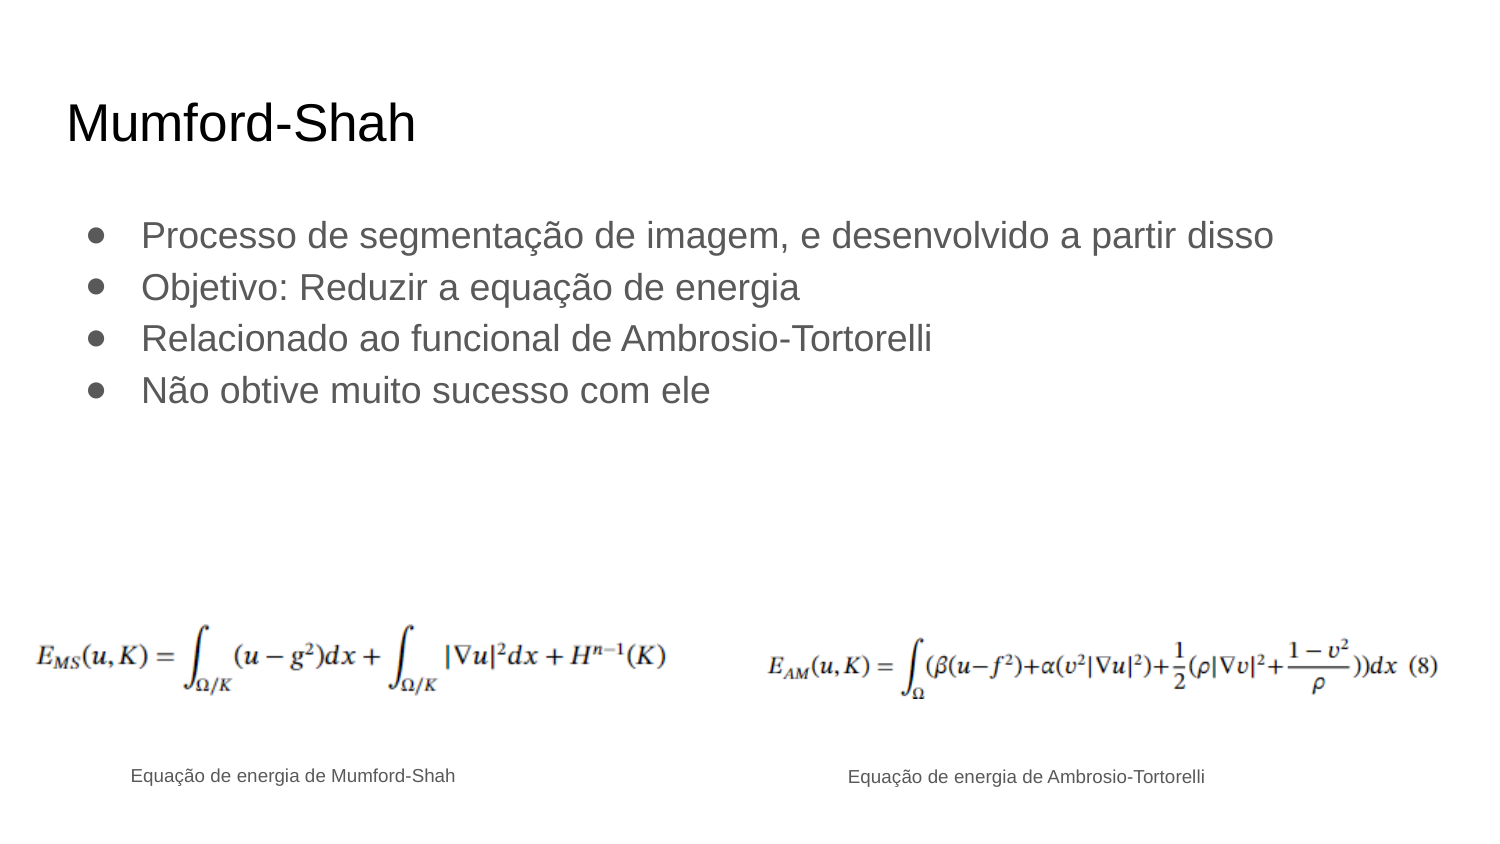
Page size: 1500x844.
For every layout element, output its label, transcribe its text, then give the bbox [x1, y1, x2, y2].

list Processo de segmentação de imagem, e desenvolvido a partir disso Objetivo: Reduzir a equação de energia Relacionado ao funcional de Ambrosio-Tortorelli Não obtive muito sucesso com ele [51, 189, 1449, 750]
text_box Equação de energia de Mumford-Shah [115, 748, 569, 791]
text_box Equação de energia de Ambrosio-Tortorelli [832, 749, 1286, 792]
title Mumford-Shah [51, 72, 1449, 167]
picture [765, 628, 1460, 699]
picture [25, 609, 685, 718]
